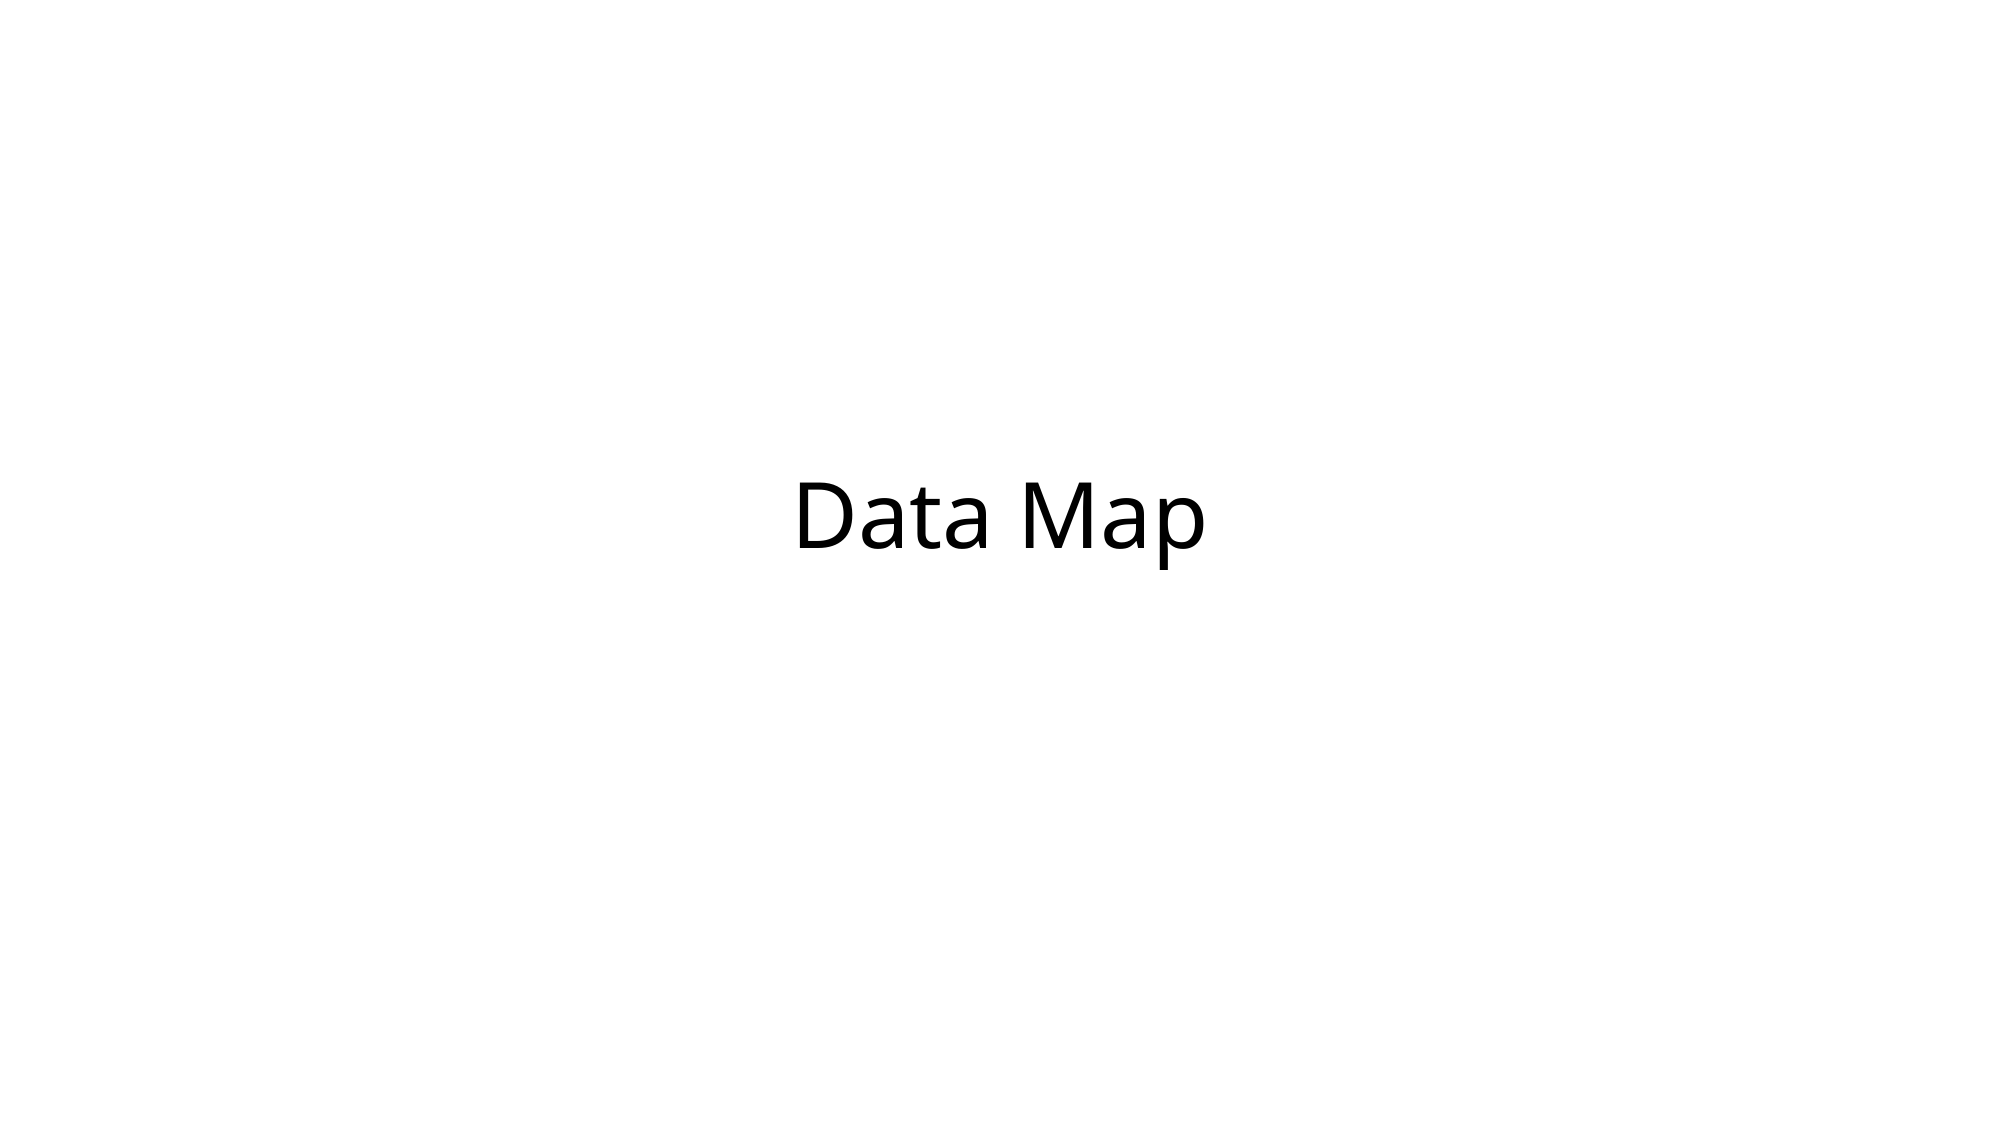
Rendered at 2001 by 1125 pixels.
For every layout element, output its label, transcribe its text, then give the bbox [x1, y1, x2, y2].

title Data Map [249, 184, 1750, 576]
